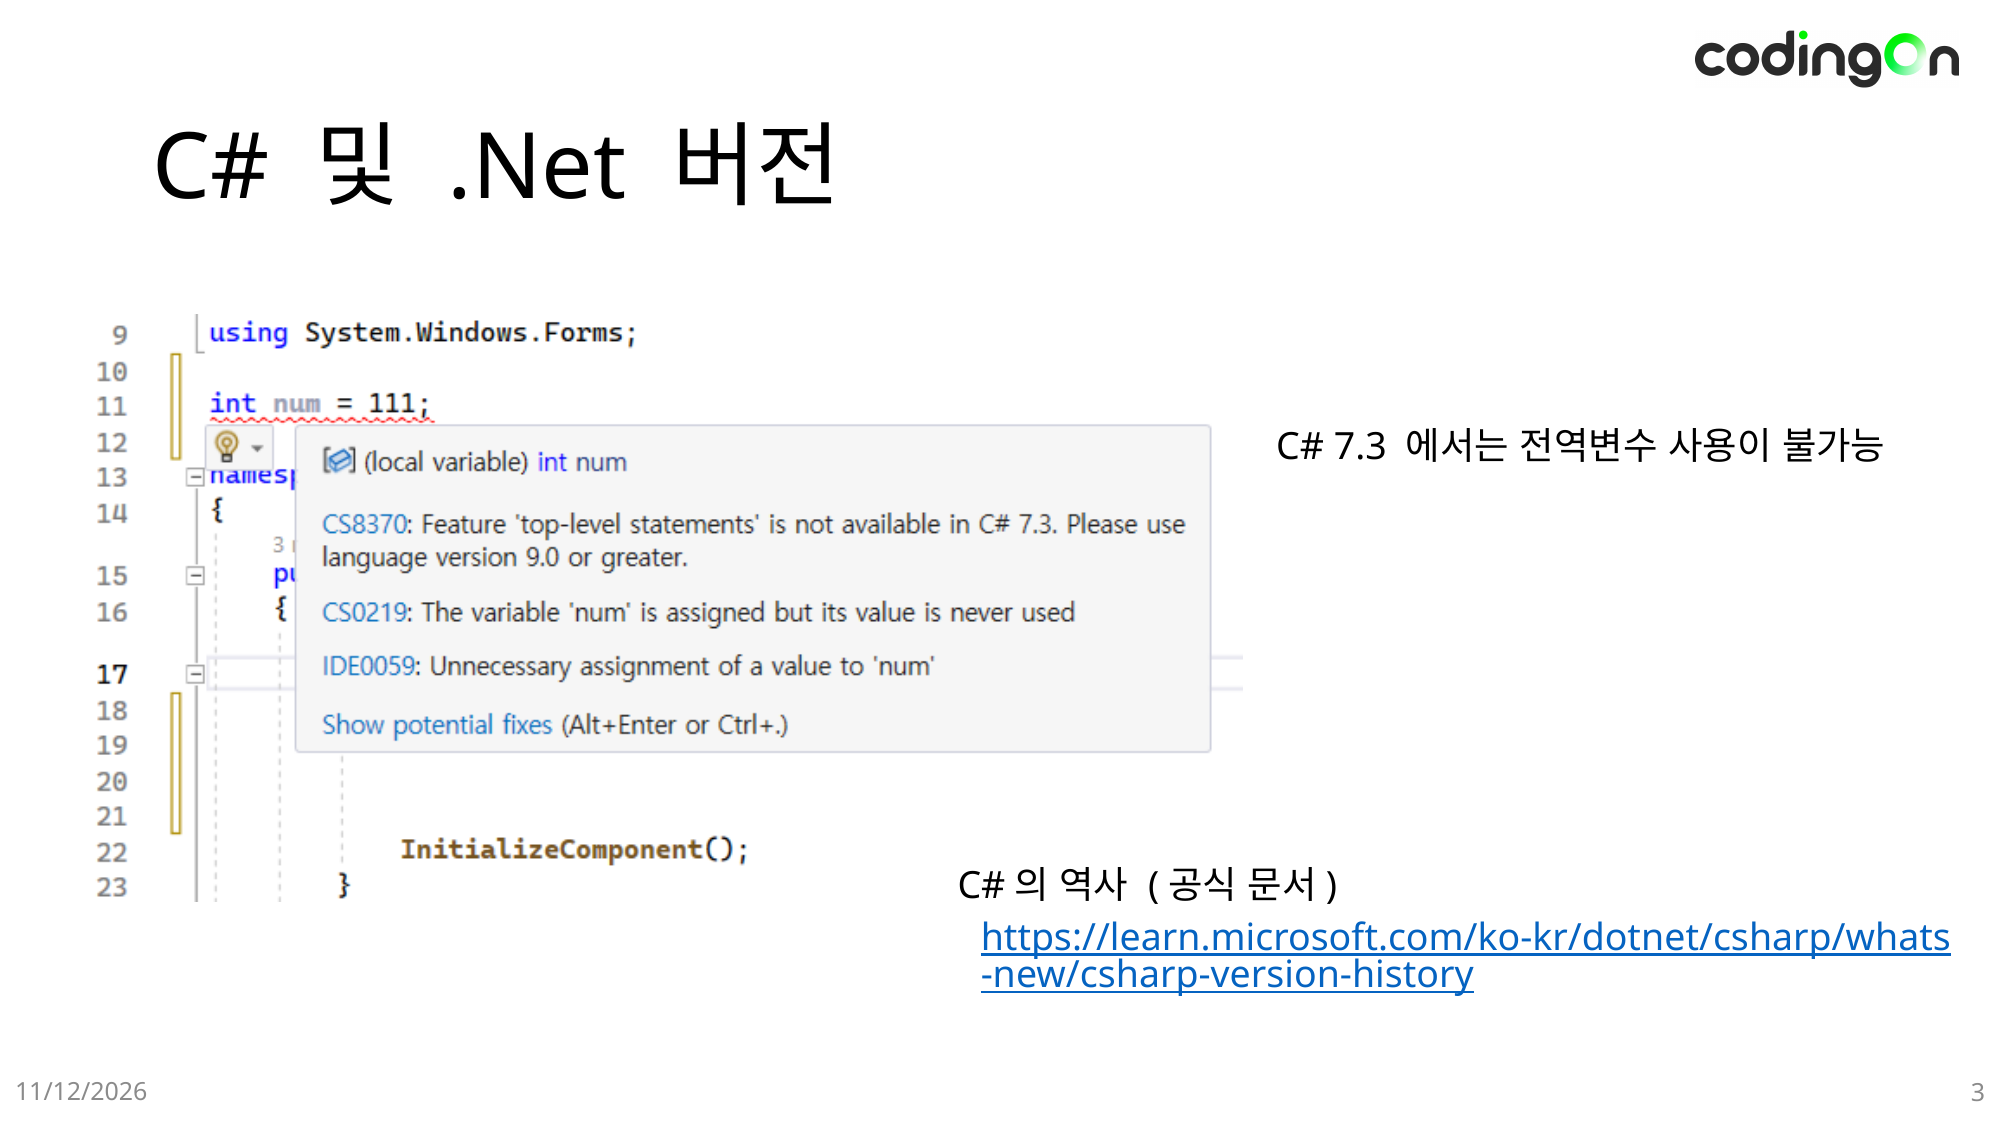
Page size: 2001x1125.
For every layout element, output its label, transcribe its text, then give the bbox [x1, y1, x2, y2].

text_box https://learn.microsoft.com/ko-kr/dotnet/csharp/whats-new/csharp-version-history [966, 905, 1973, 971]
title C# 및 .Net 버전 [137, 59, 1863, 278]
text_box C#의 역사 (공식 문서) [942, 853, 1352, 914]
text_box C# 7.3 에서는 전역변수 사용이 불가능 [1261, 415, 1911, 475]
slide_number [0, 1062, 450, 1123]
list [84, 314, 1243, 902]
slide_number 3 [1550, 1063, 2000, 1124]
picture [1695, 30, 1959, 88]
